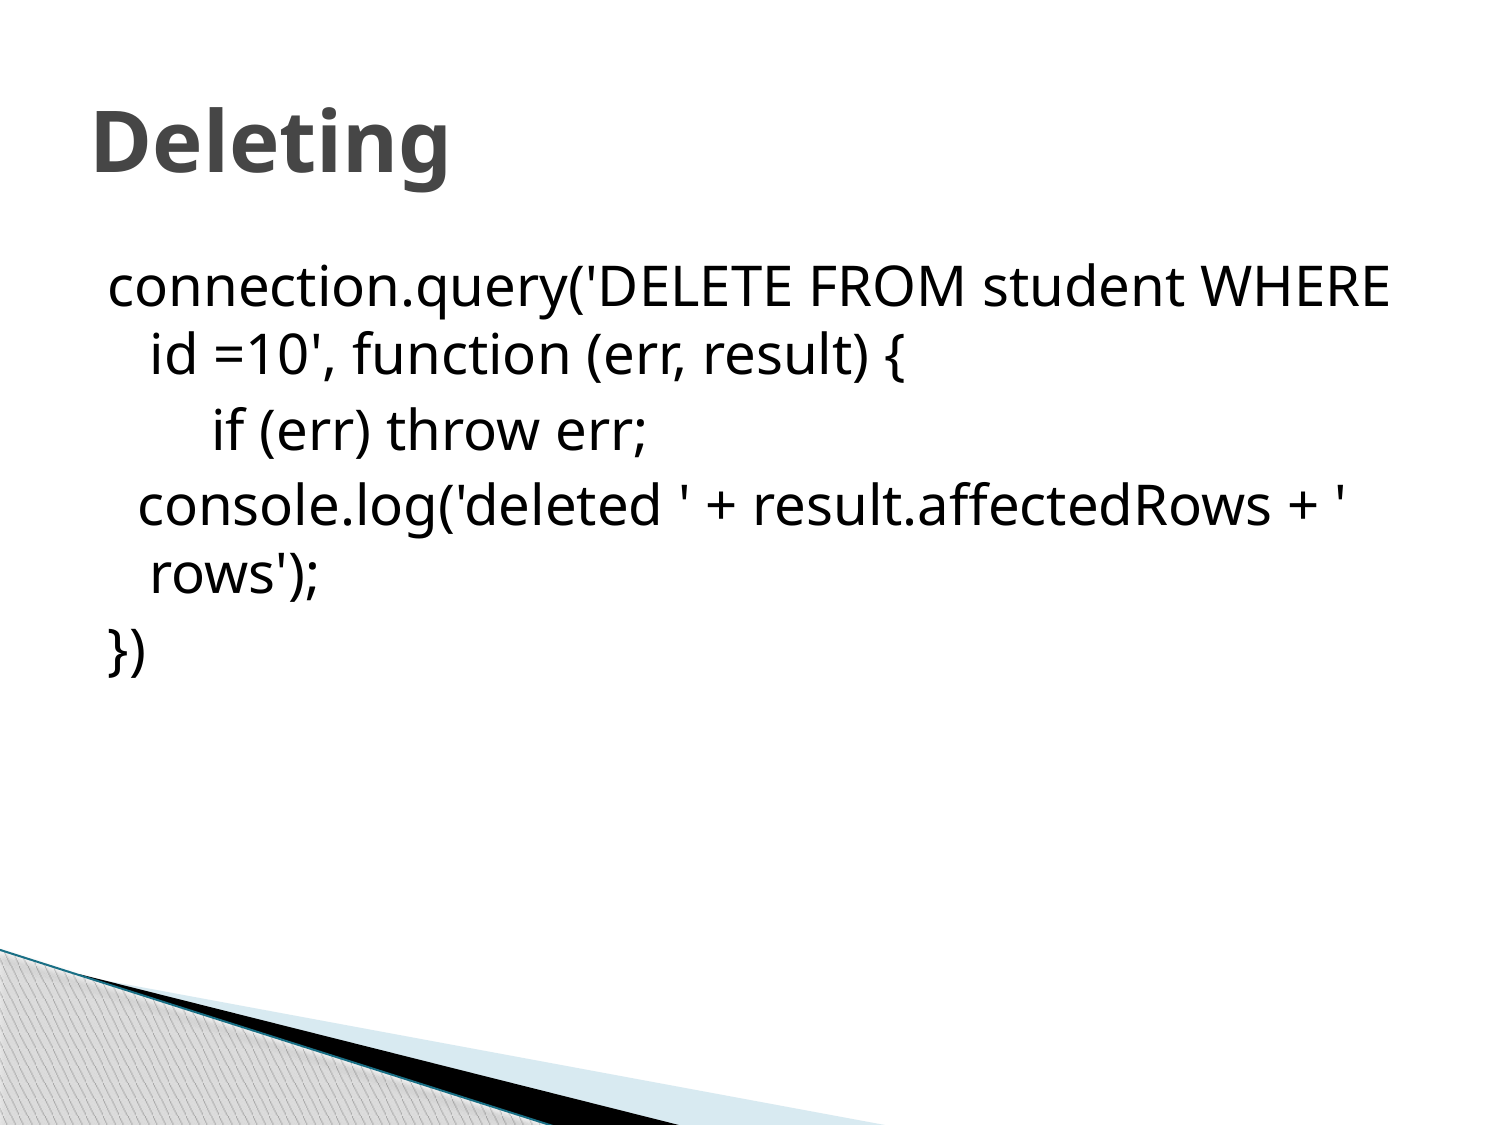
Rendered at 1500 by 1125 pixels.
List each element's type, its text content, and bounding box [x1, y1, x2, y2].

title Deleting [75, 45, 1425, 233]
list connection.query('DELETE FROM student WHERE id =10', function (err, result) { if (err) throw err; console.log('deleted ' + result.affectedRows + ' rows'); }) [75, 243, 1425, 986]
